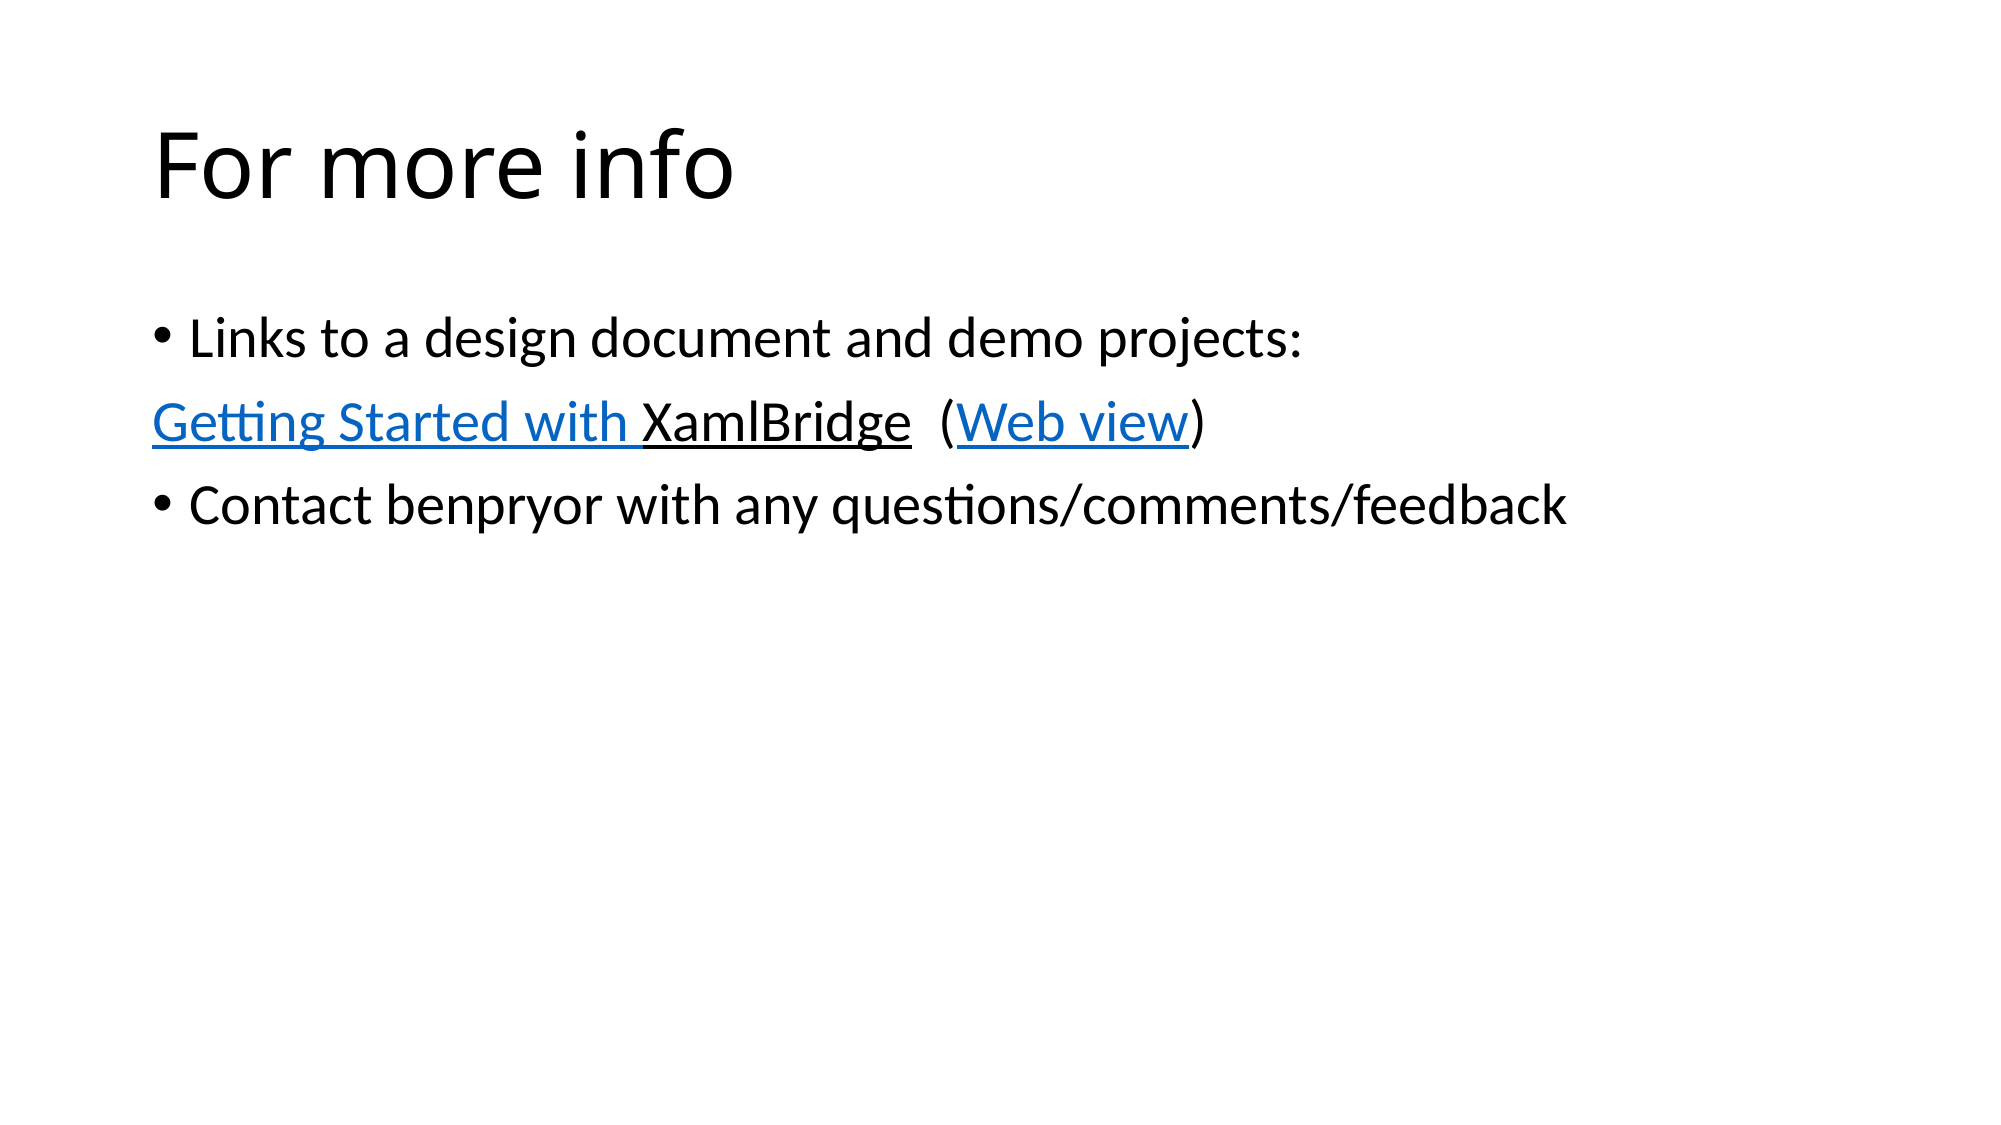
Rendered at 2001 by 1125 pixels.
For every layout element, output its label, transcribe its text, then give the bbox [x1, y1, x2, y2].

title For more info [137, 59, 1863, 278]
list Links to a design document and demo projects: Getting Started with XamlBridge (Web view) Contact benpryor with any questions/comments/feedback [137, 299, 1863, 1014]
